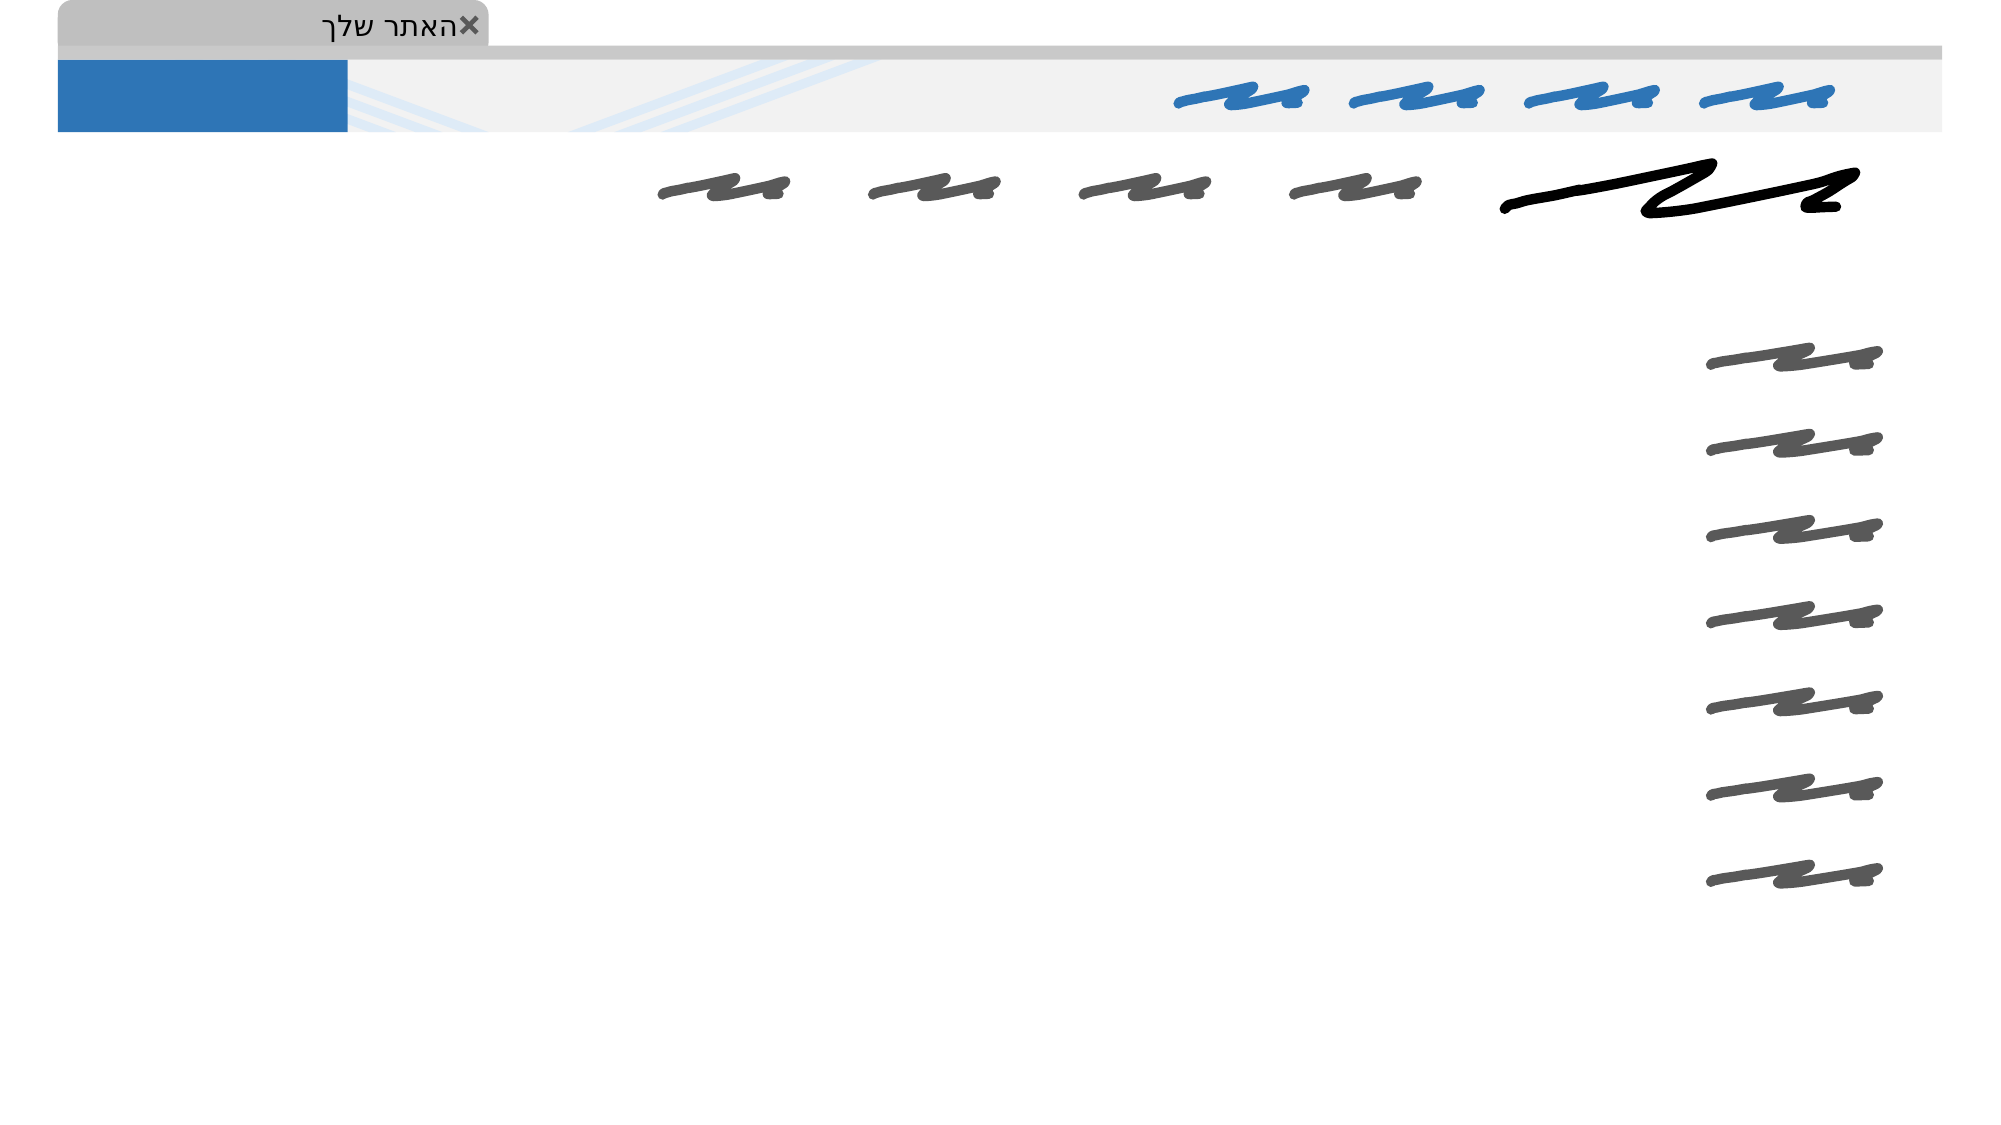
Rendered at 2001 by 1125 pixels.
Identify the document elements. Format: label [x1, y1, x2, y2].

text_box [57, 0, 1943, 1120]
